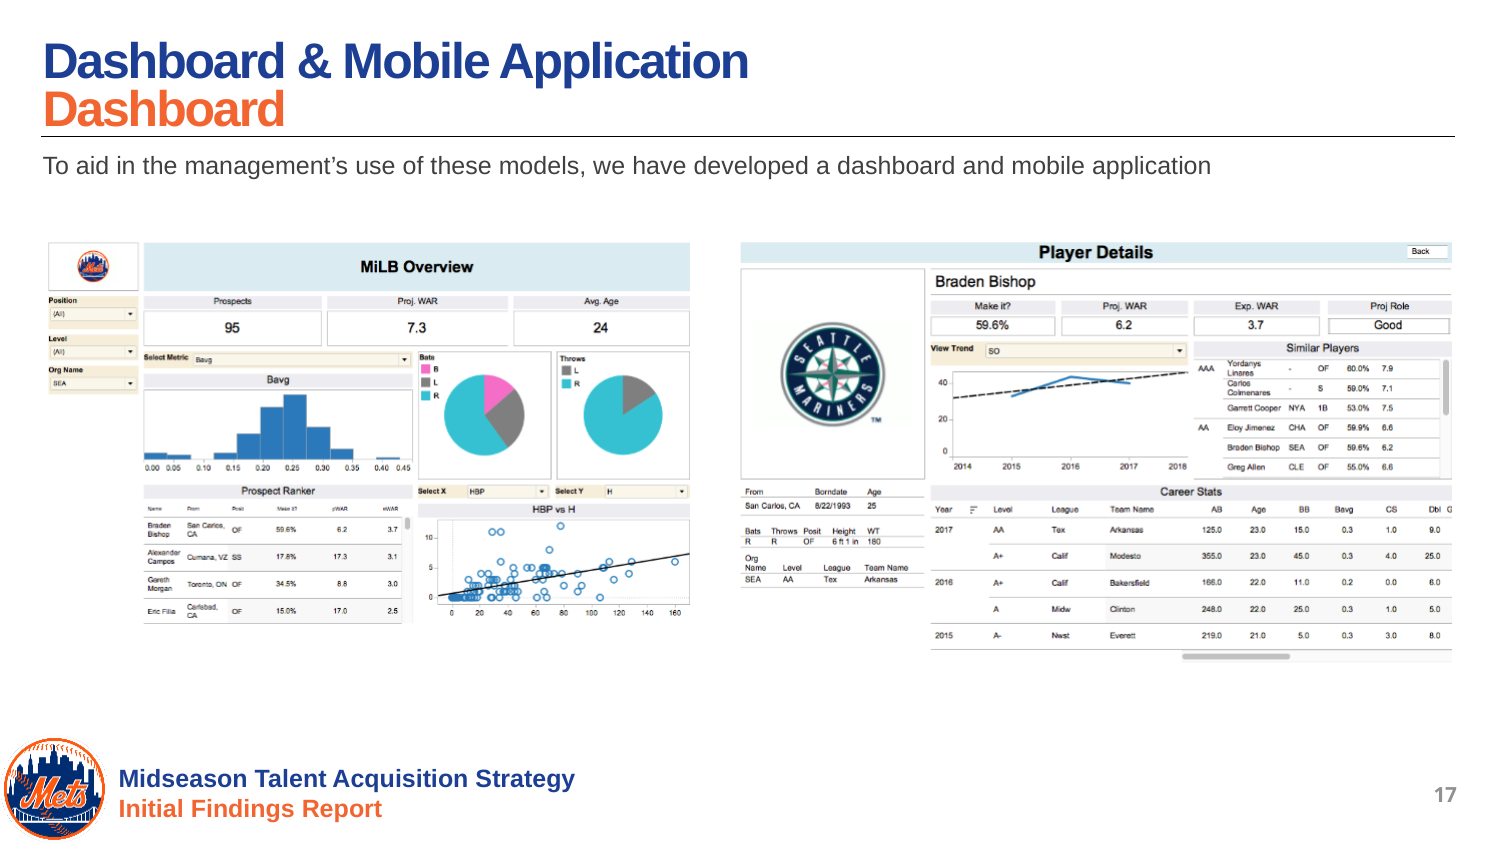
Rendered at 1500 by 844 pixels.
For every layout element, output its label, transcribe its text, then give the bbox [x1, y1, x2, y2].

title Dashboard & Mobile Application Dashboard [42, 40, 1457, 137]
picture [0, 734, 110, 844]
picture [737, 238, 1457, 666]
slide_number 17 [1362, 783, 1458, 808]
picture [42, 238, 696, 629]
text_box To aid in the management’s use of these models, we have developed a dashboard and mobile application [42, 149, 1457, 216]
text_box Midseason Talent Acquisition Strategy Initial Findings Report [118, 762, 1068, 829]
